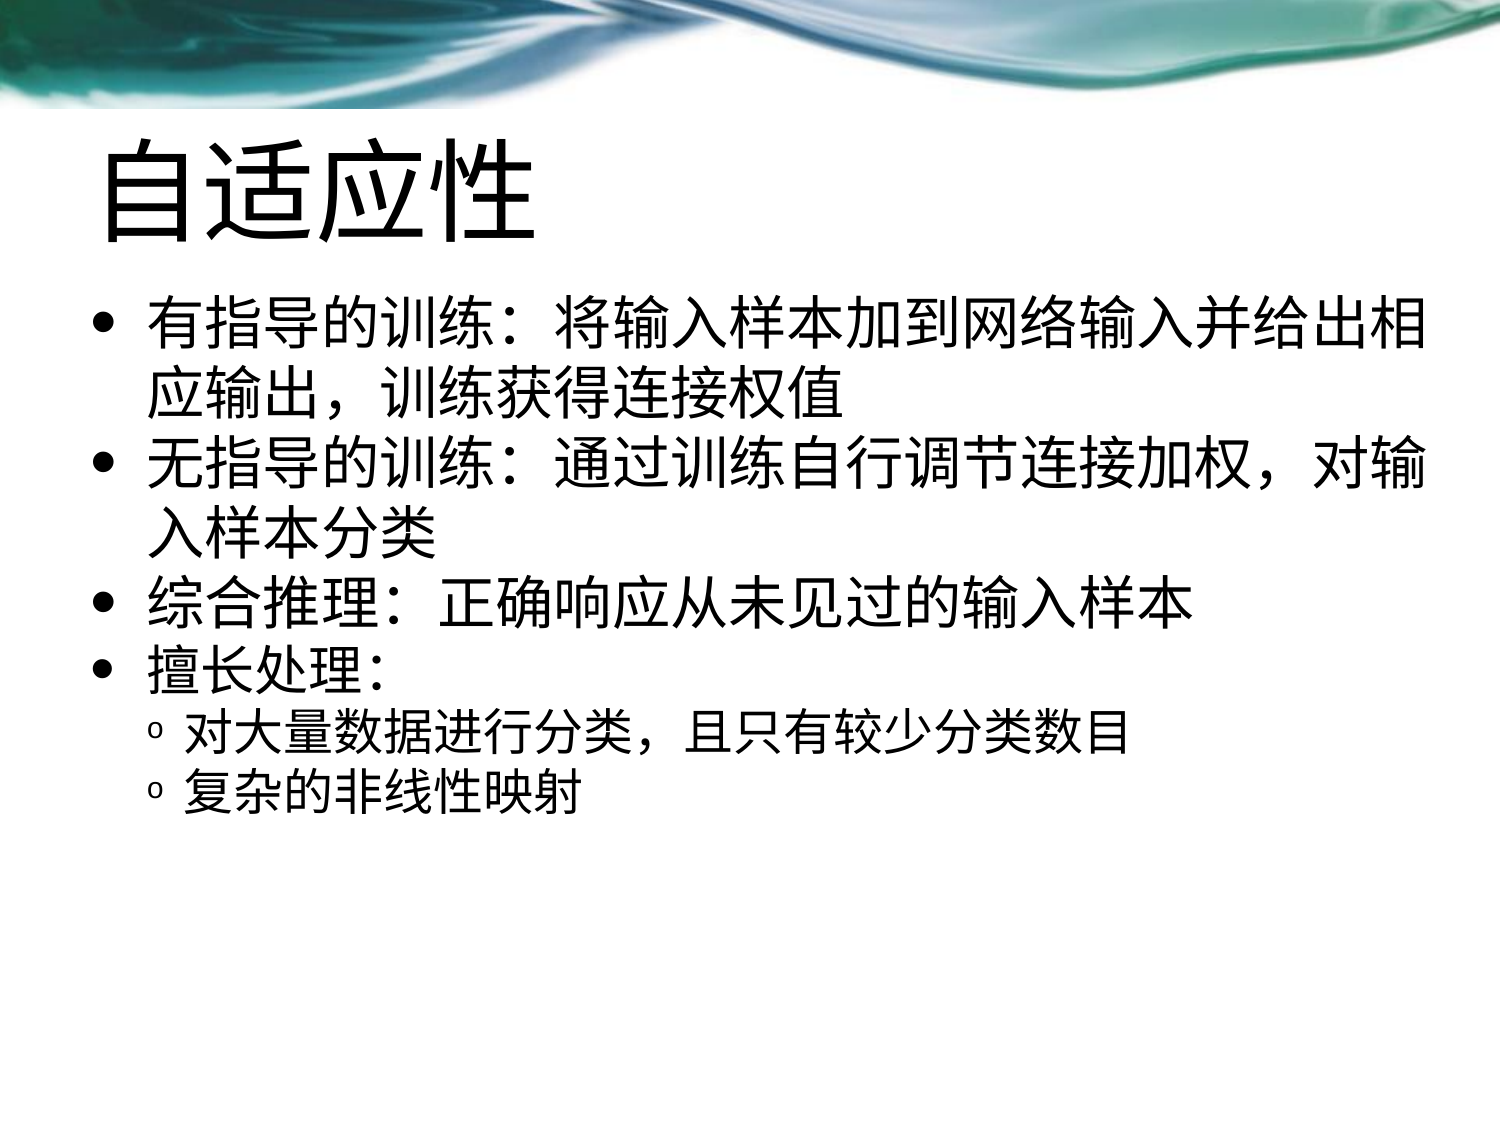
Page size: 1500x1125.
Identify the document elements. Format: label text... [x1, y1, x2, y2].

title 自适应性 [75, 113, 1425, 264]
picture [0, 0, 1500, 109]
list 有指导的训练：将输入样本加到网络输入并给出相应输出，训练获得连接权值 无指导的训练：通过训练自行调节连接加权，对输入样本分类 综合推理：正确响应从未见过的输入样本 擅长处理： 对大量数据进行分类，且只有较少分类数目 复杂的非线性映射 [75, 278, 1459, 1083]
